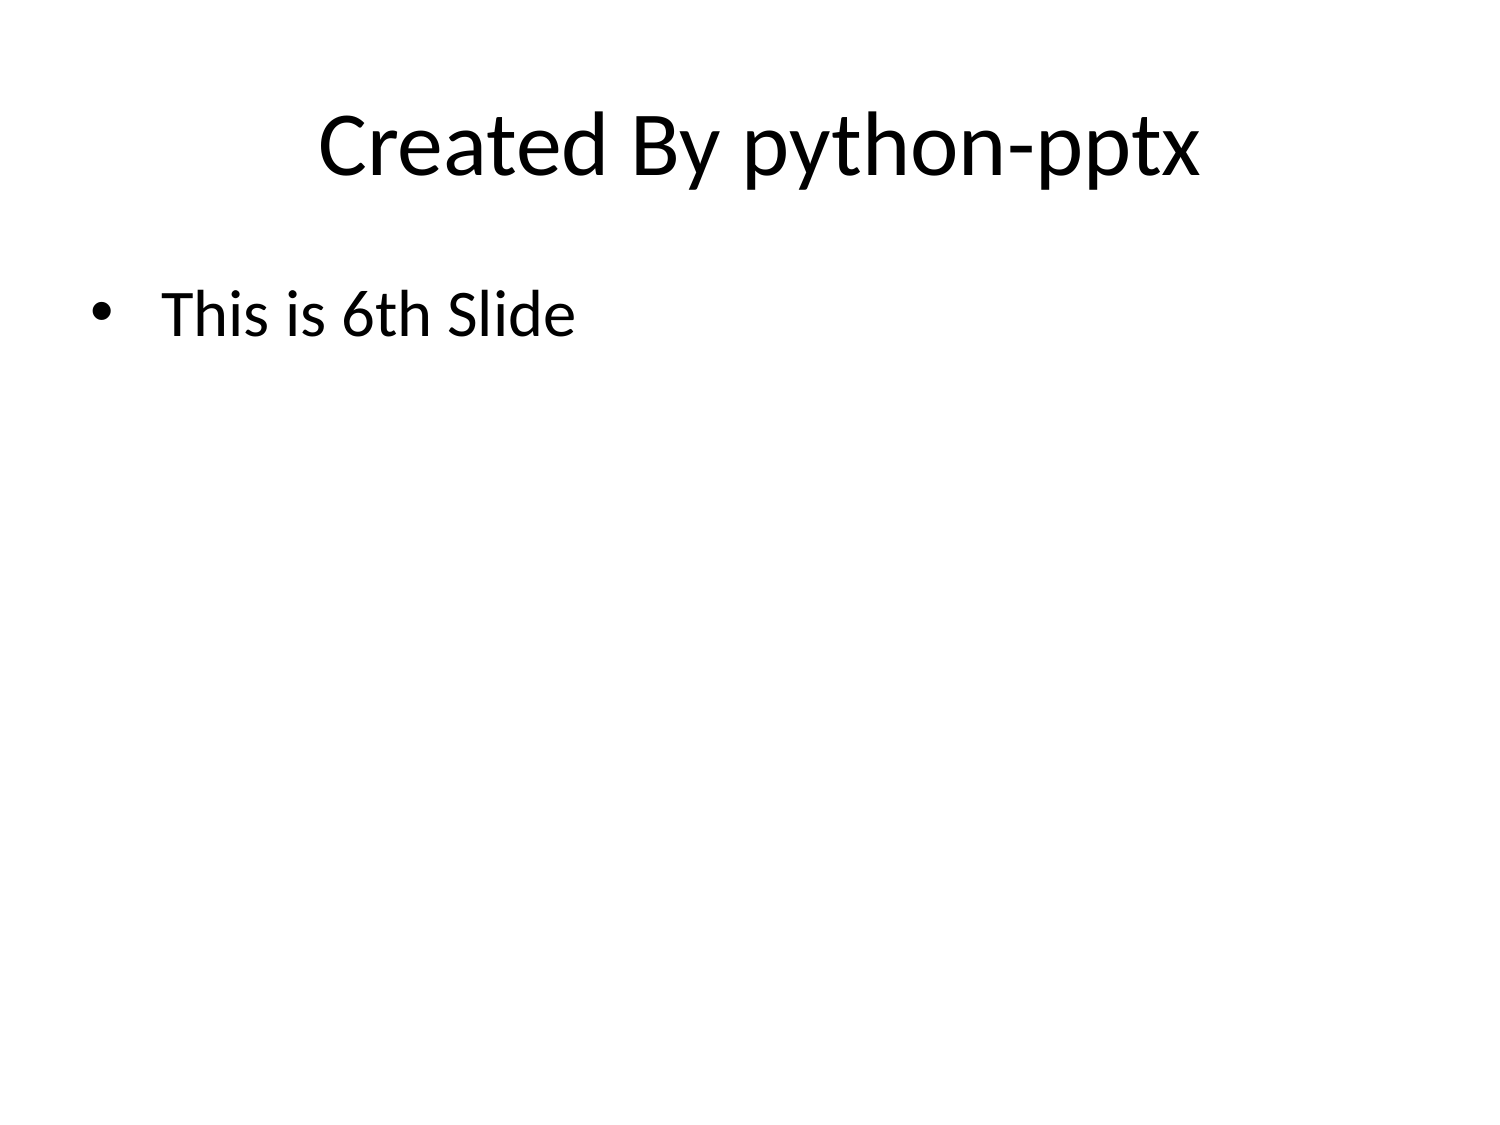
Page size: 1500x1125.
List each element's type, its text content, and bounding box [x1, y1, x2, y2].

list This is 6th Slide [75, 262, 1425, 1005]
title Created By python-pptx [75, 45, 1425, 233]
